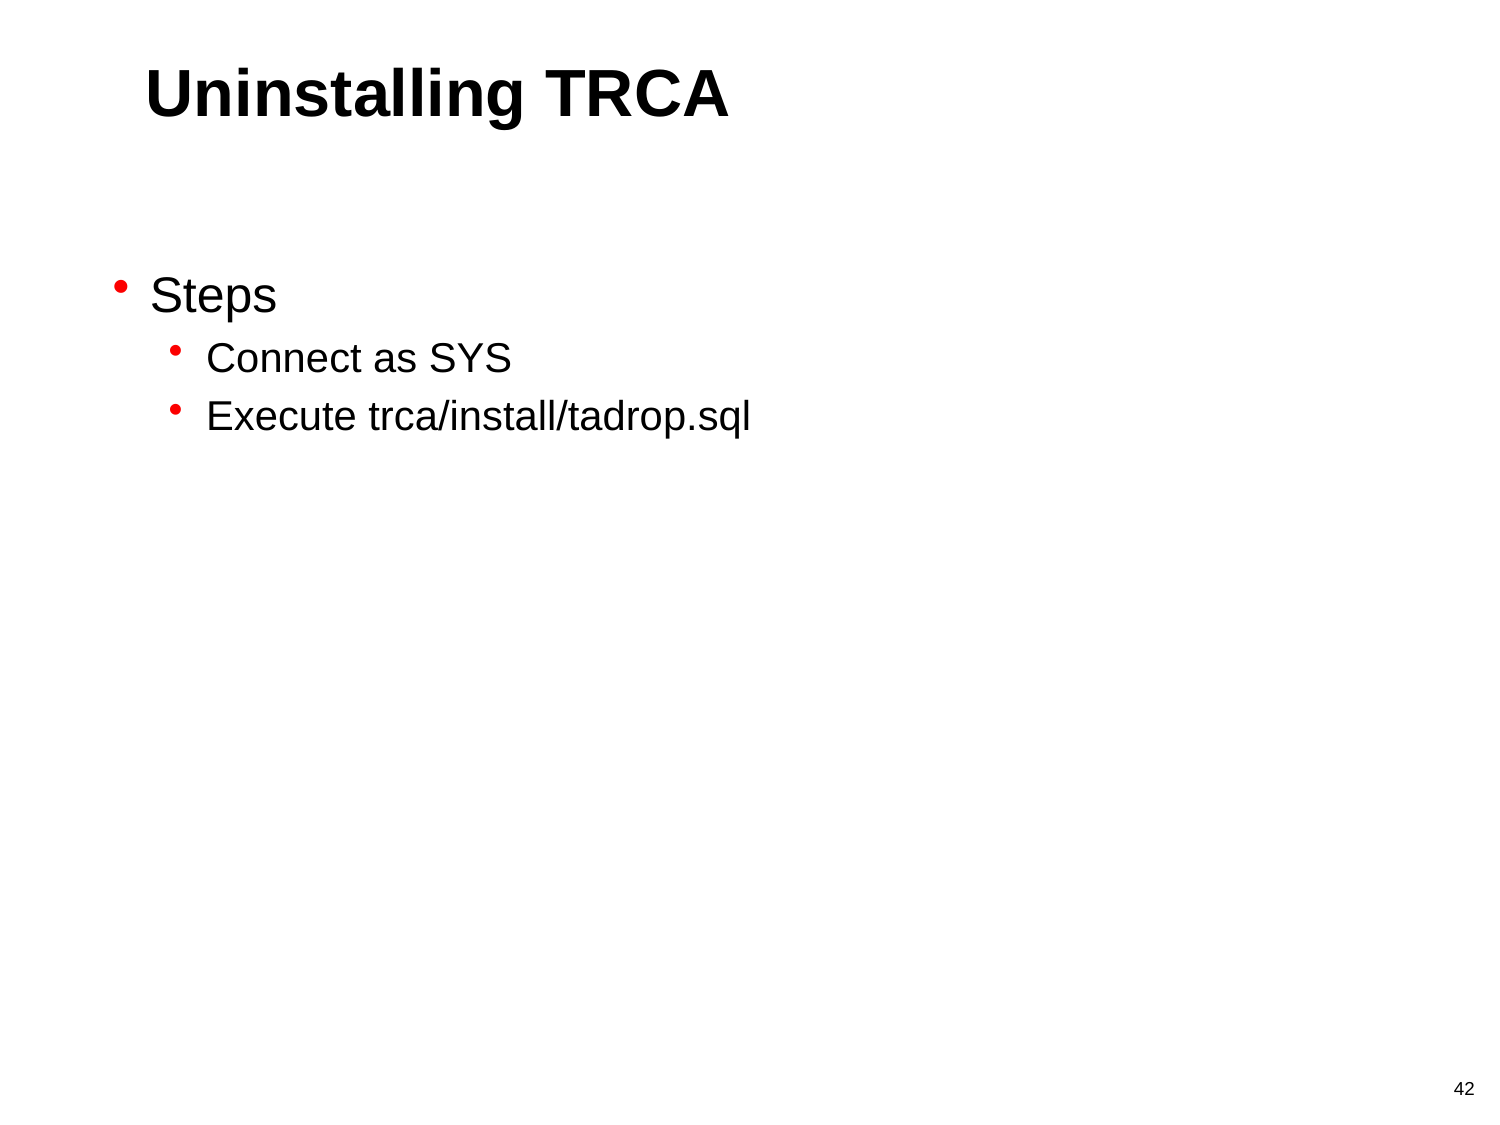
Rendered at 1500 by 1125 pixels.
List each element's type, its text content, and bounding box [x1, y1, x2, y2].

footer 42 [24, 1074, 1476, 1101]
list Steps Connect as SYS Execute trca/install/tadrop.sql [112, 262, 1350, 976]
title Uninstalling TRCA [145, 49, 1390, 205]
